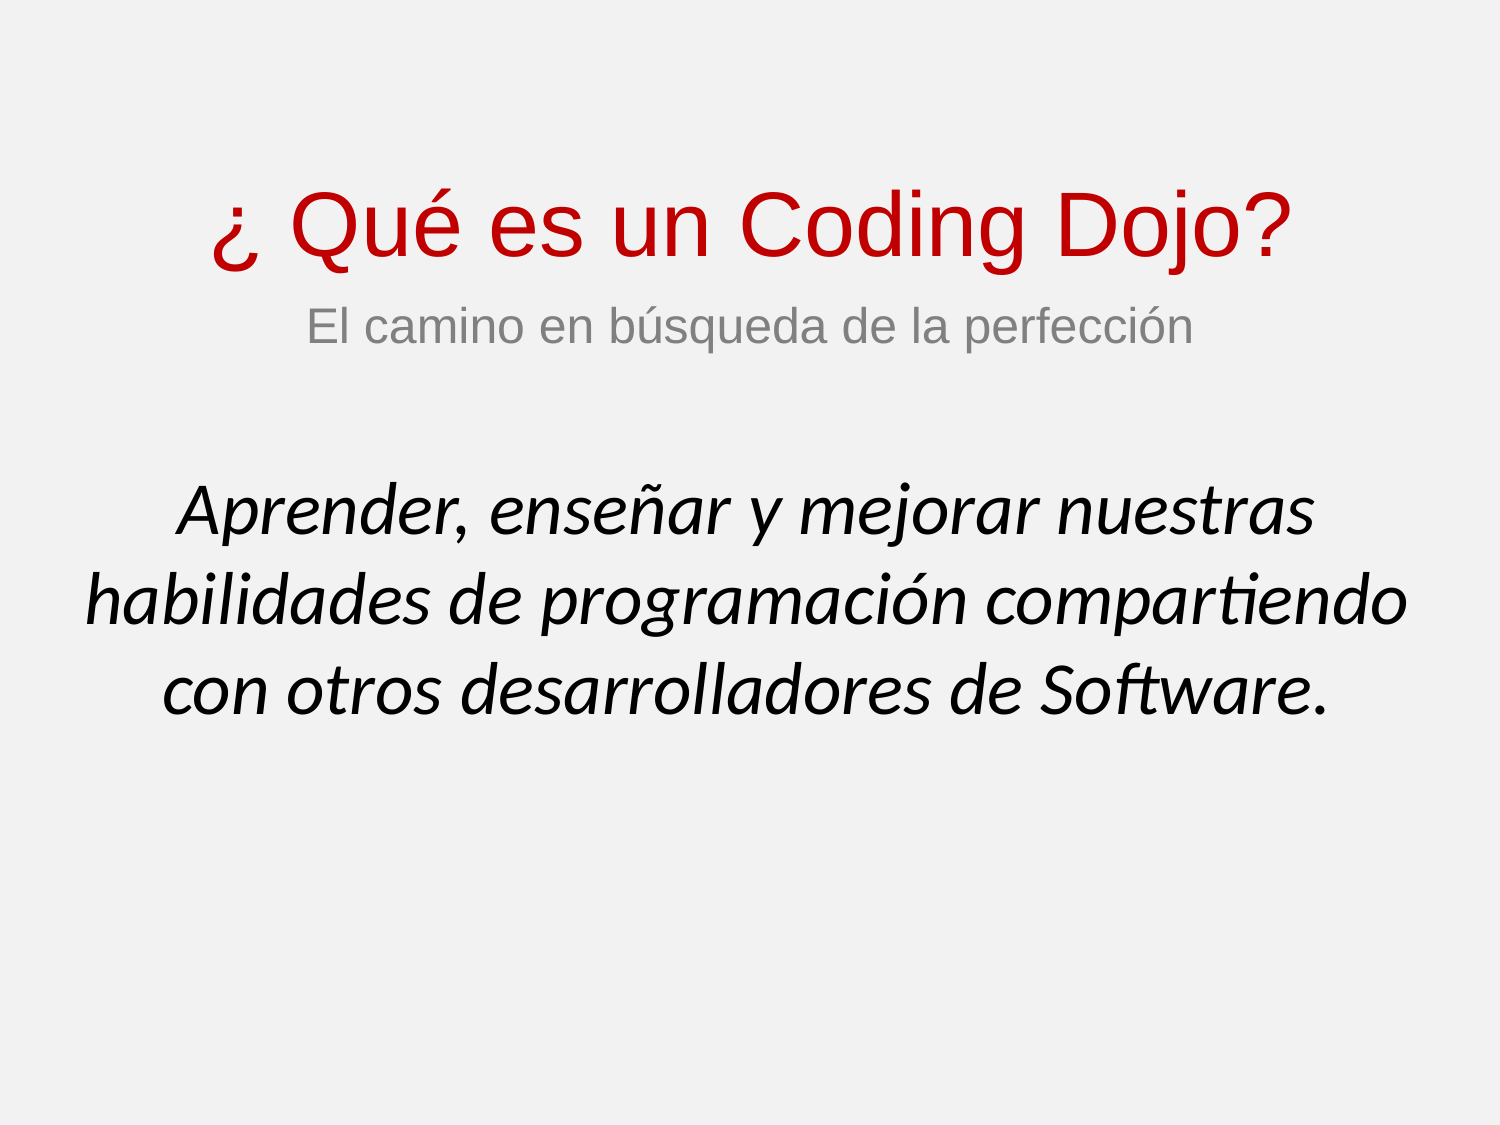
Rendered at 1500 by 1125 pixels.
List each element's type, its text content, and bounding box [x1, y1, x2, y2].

text_box Aprender, enseñar y mejorar nuestras habilidades de programación compartiendo con otros desarrolladores de Software. [62, 451, 1433, 688]
text_box ¿ Qué es un Coding Dojo? [76, 160, 1427, 279]
text_box El camino en búsqueda de la perfección [290, 285, 1210, 361]
